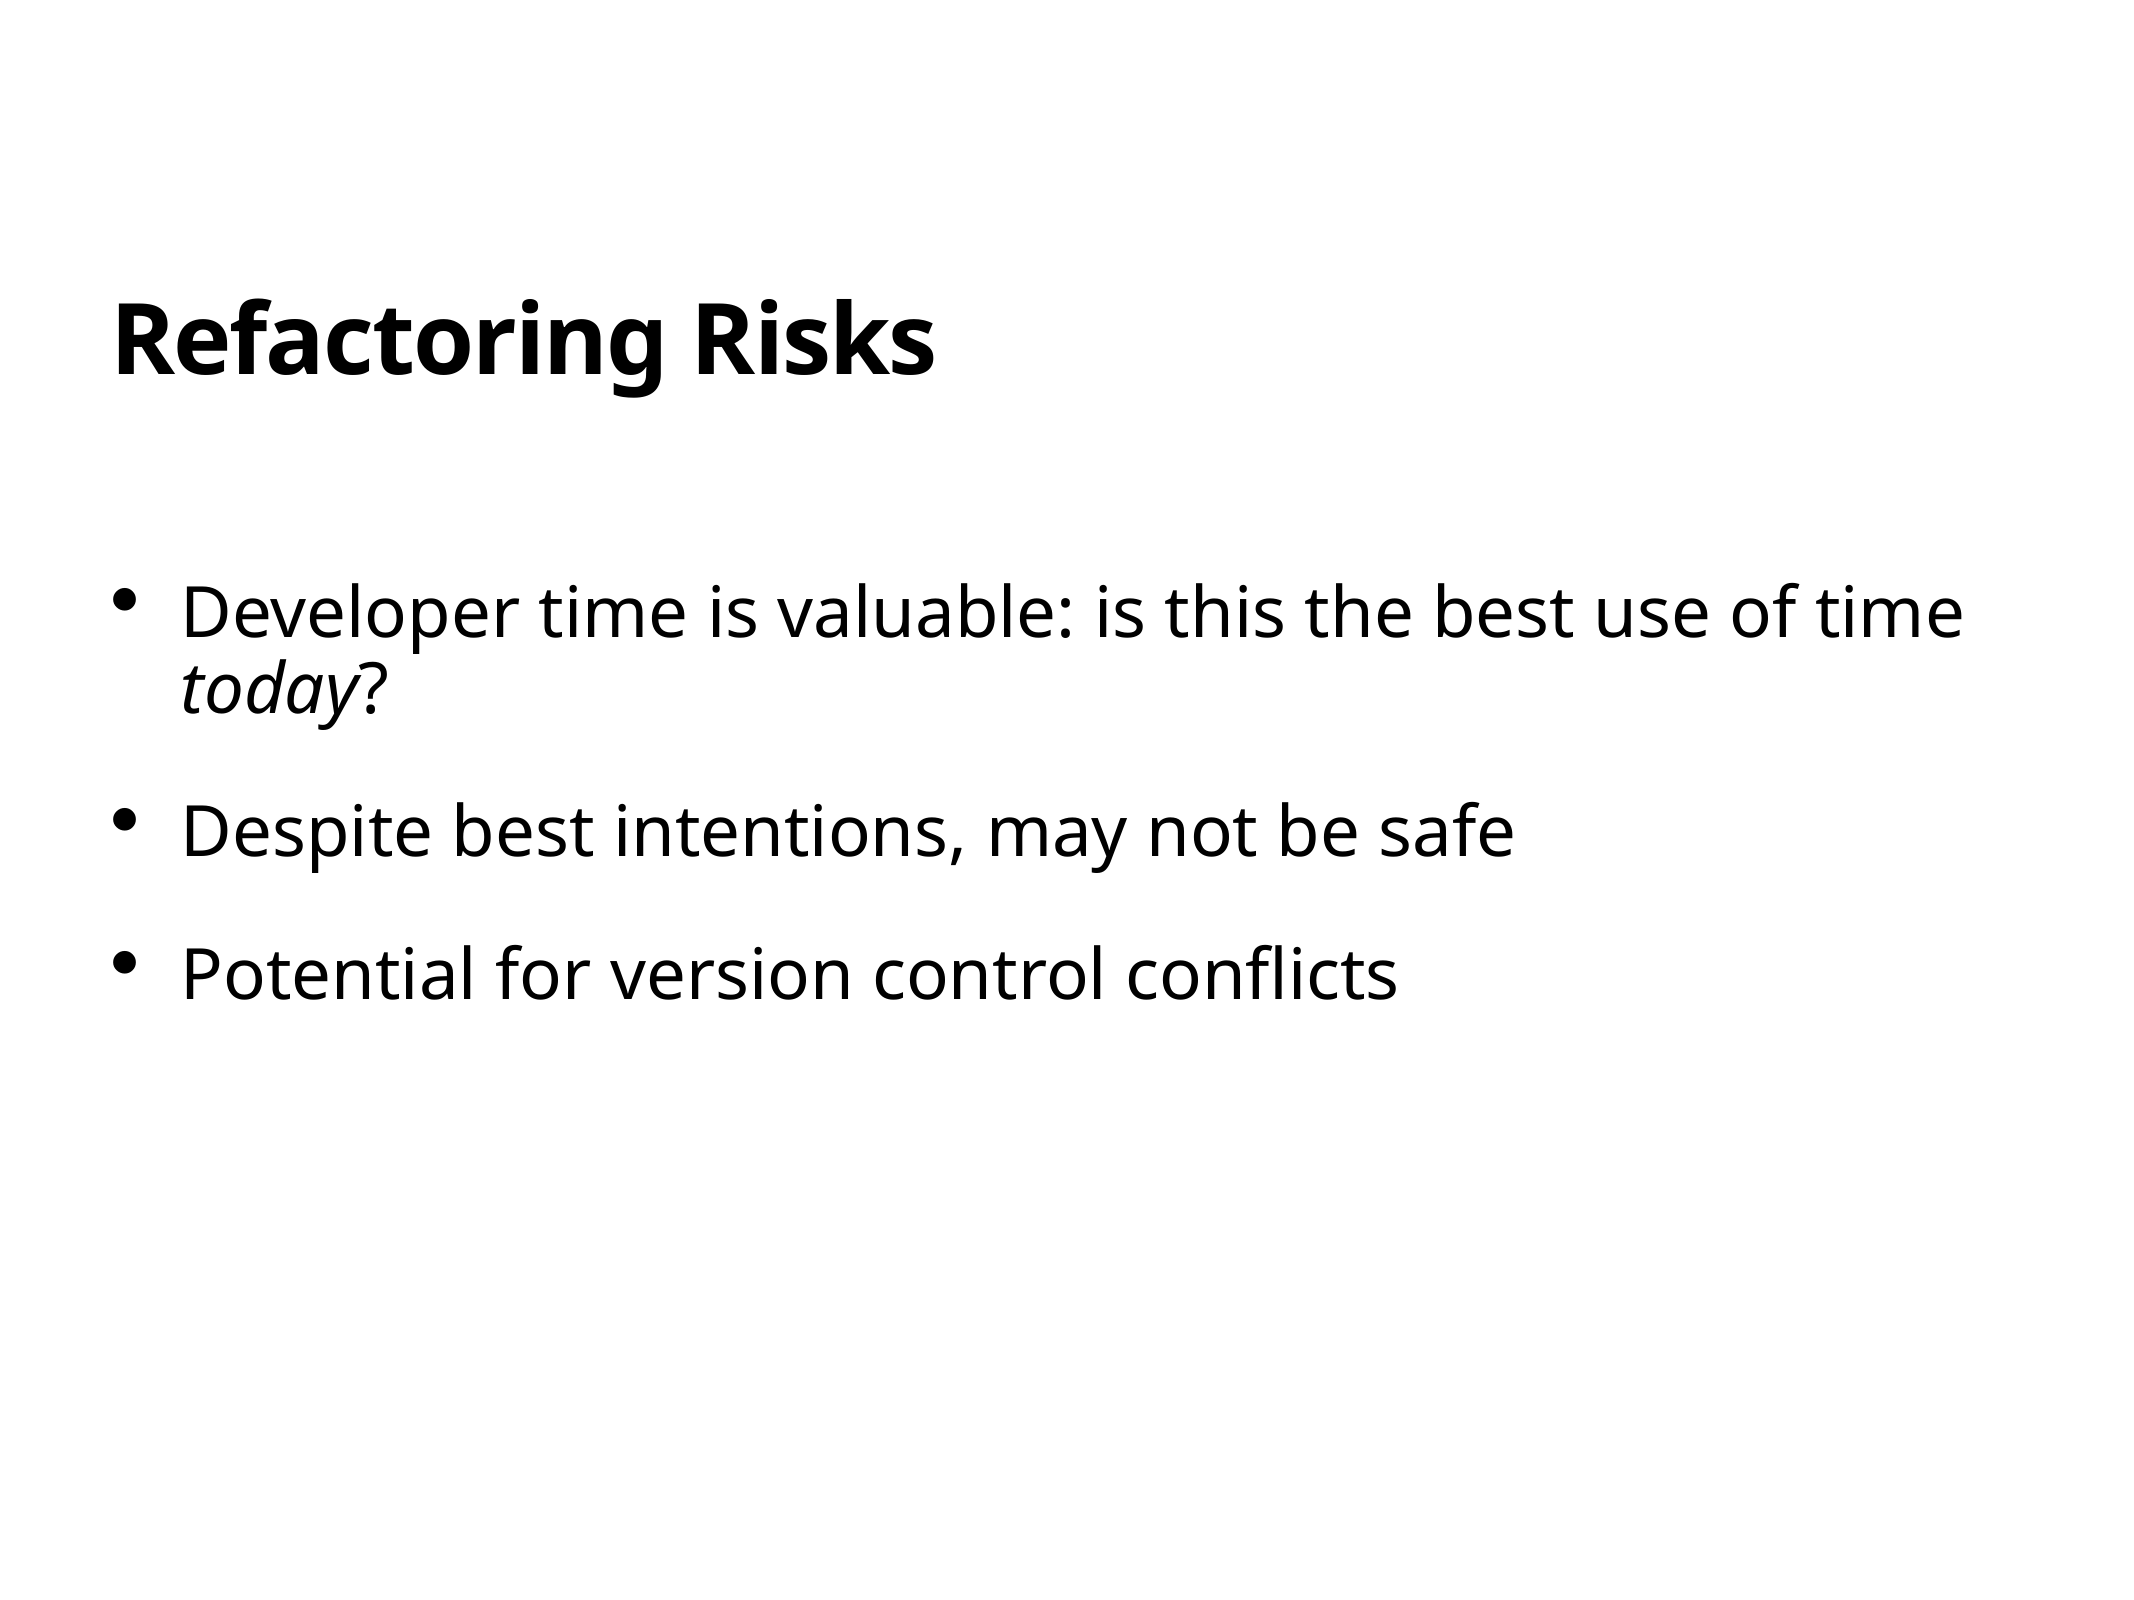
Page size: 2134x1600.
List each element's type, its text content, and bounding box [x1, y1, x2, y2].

title Refactoring Risks [105, 294, 2028, 420]
list Developer time is valuable: is this the best use of time today? Despite best intentions, may not be safe Potential for version control conflicts [105, 571, 2028, 1295]
